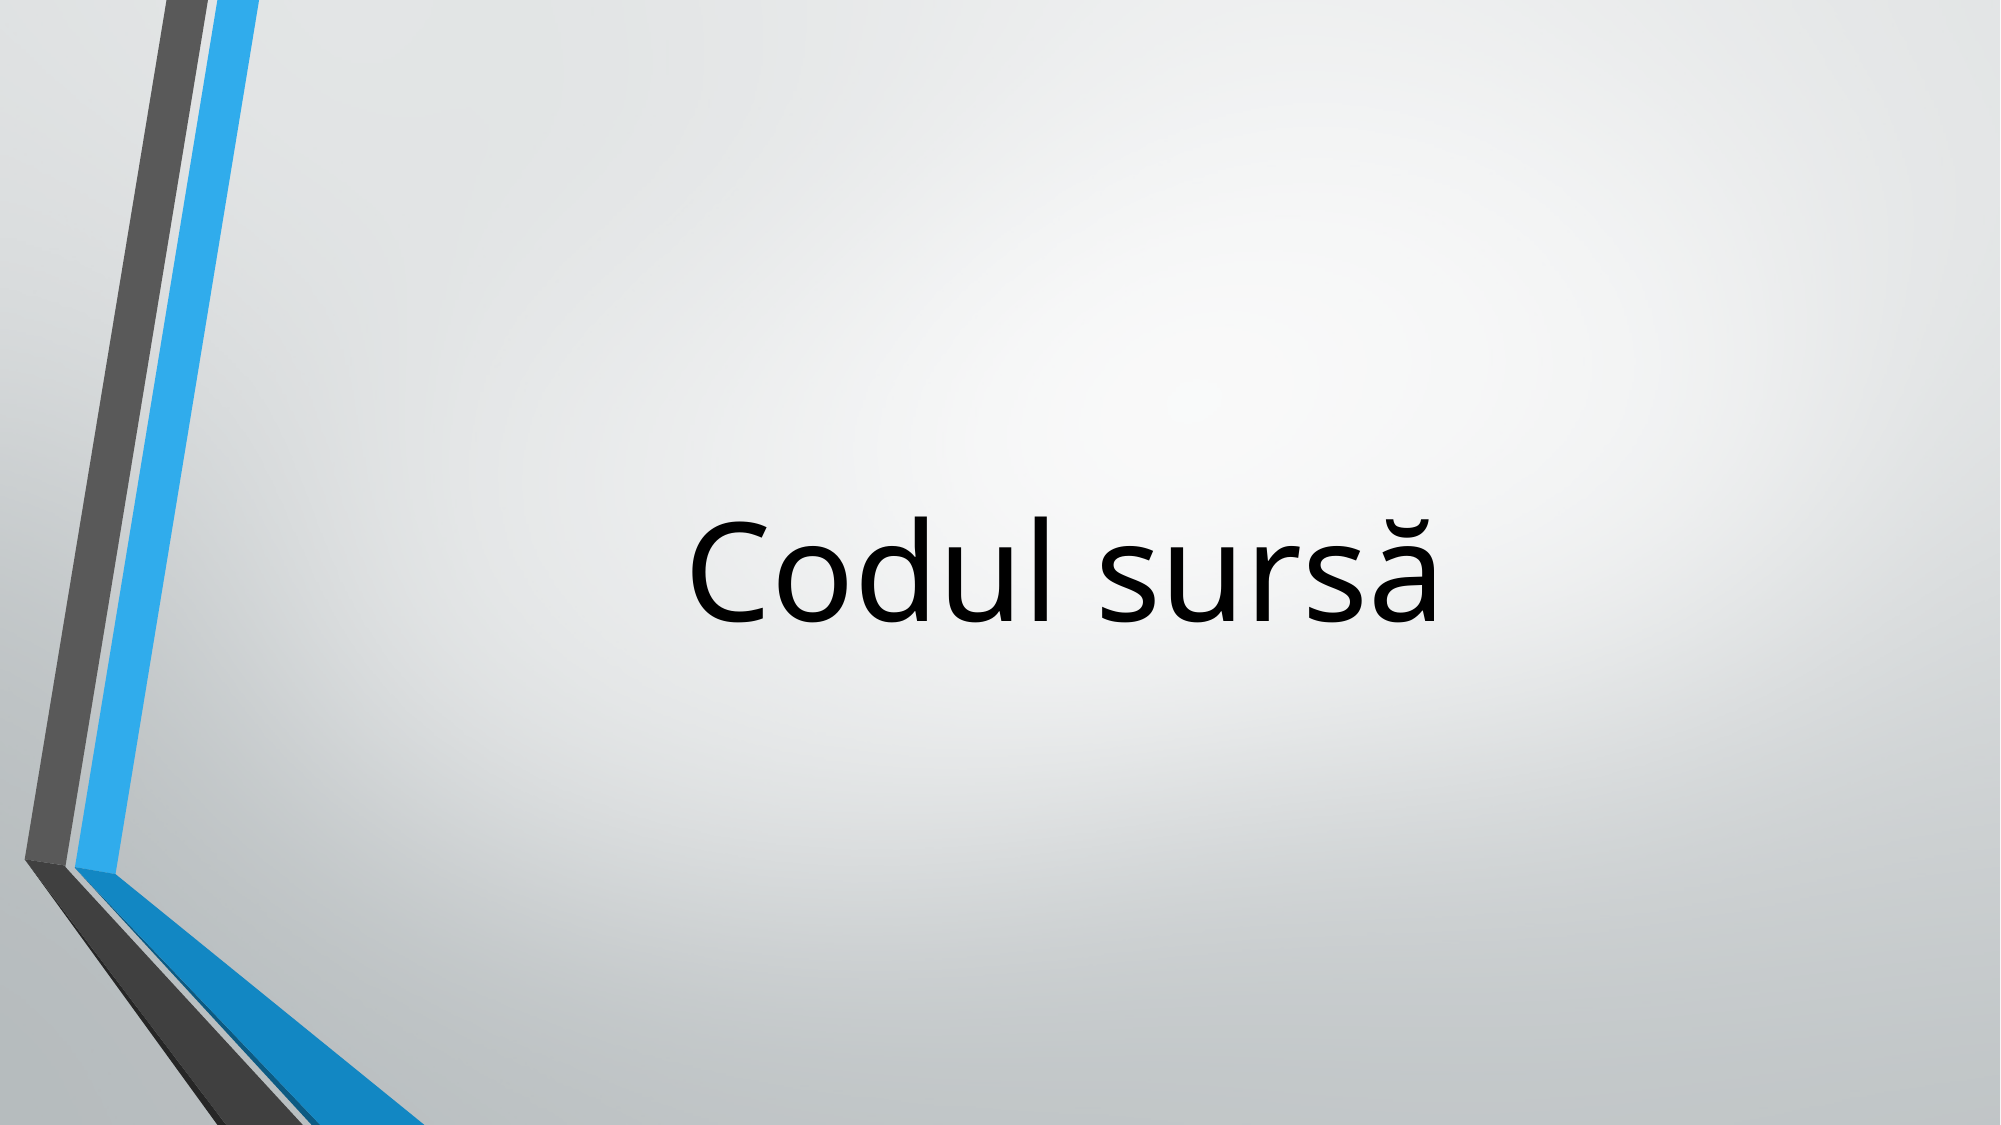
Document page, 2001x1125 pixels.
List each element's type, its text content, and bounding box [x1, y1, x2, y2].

title Codul sursă [243, 112, 1887, 1022]
